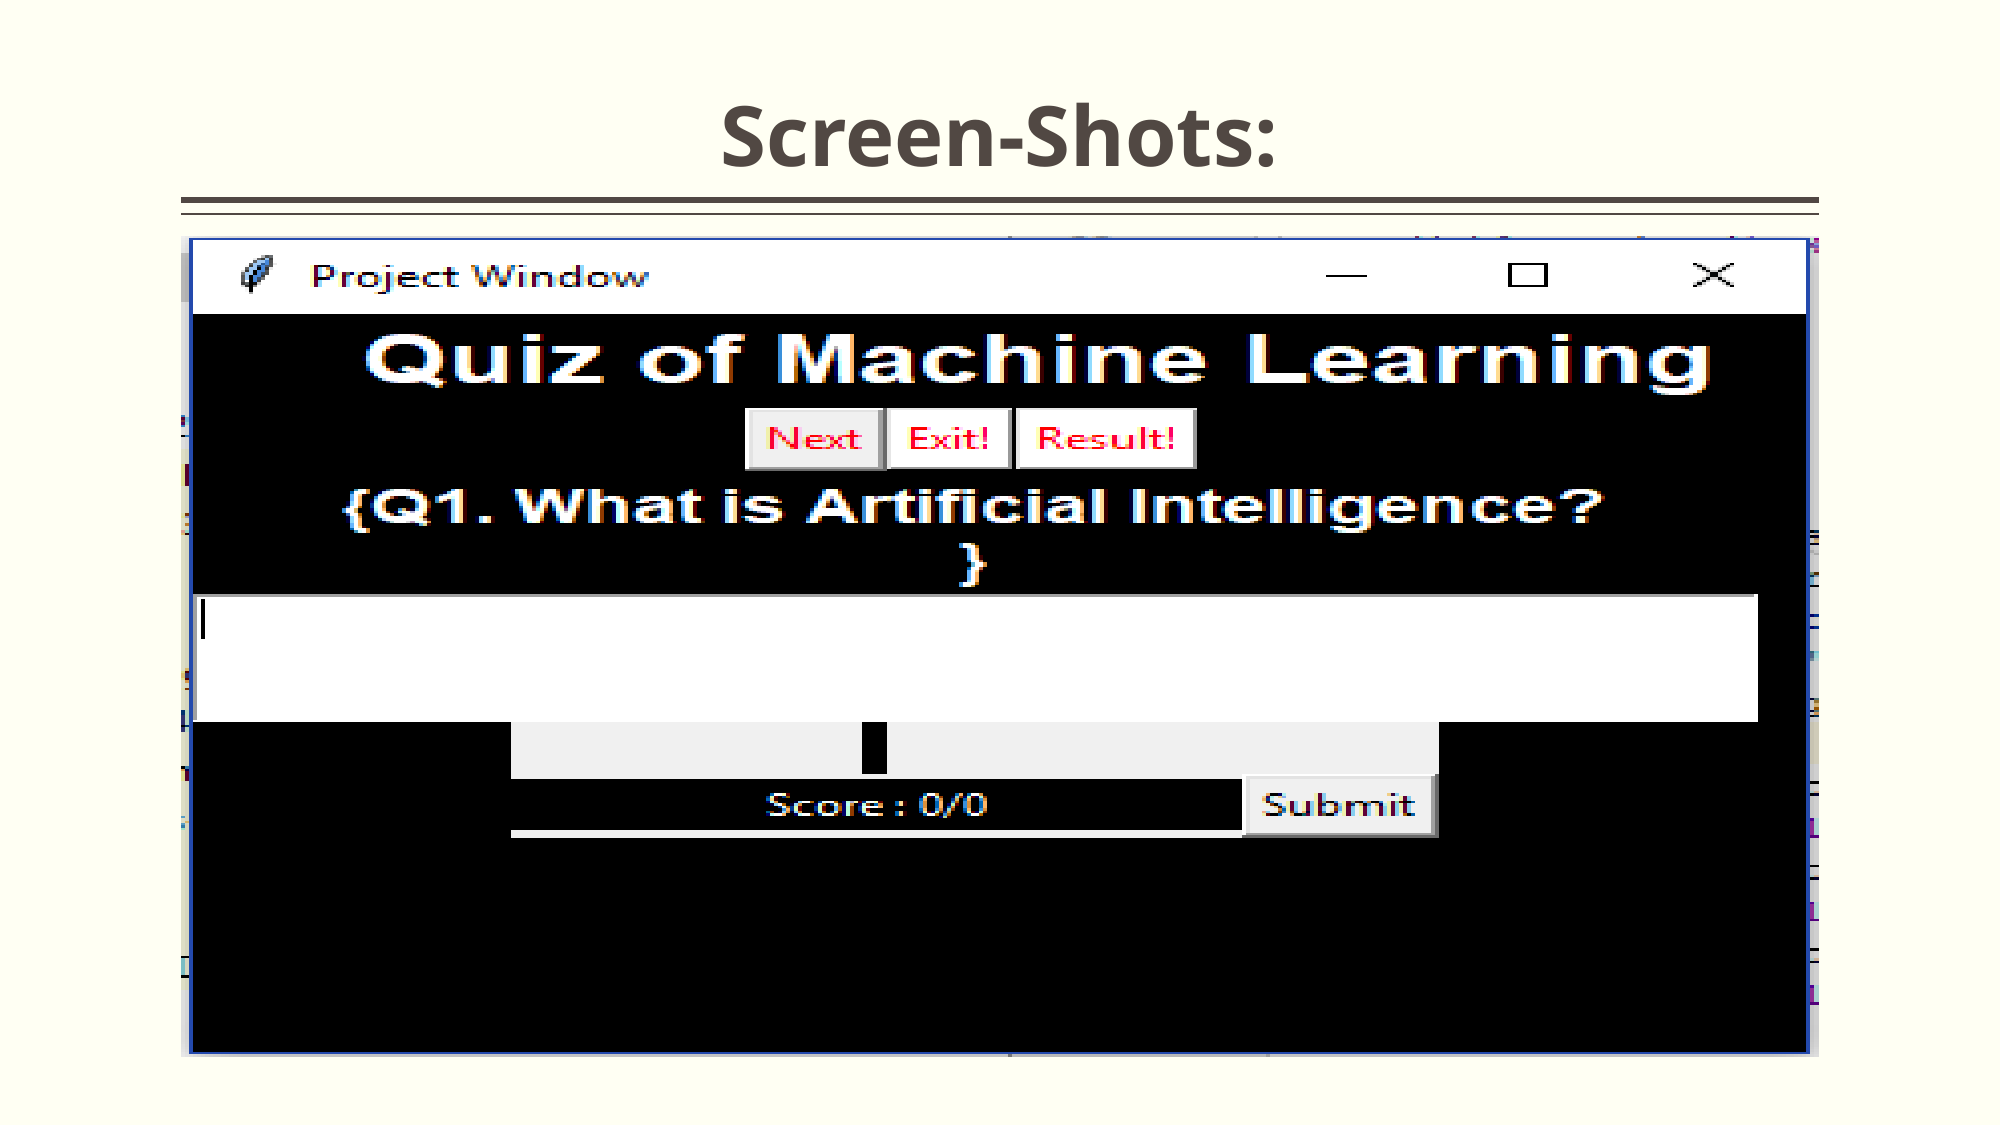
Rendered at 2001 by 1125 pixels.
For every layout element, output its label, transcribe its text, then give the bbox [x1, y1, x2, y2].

picture [181, 236, 1819, 1057]
title Screen-Shots: [181, 12, 1819, 193]
